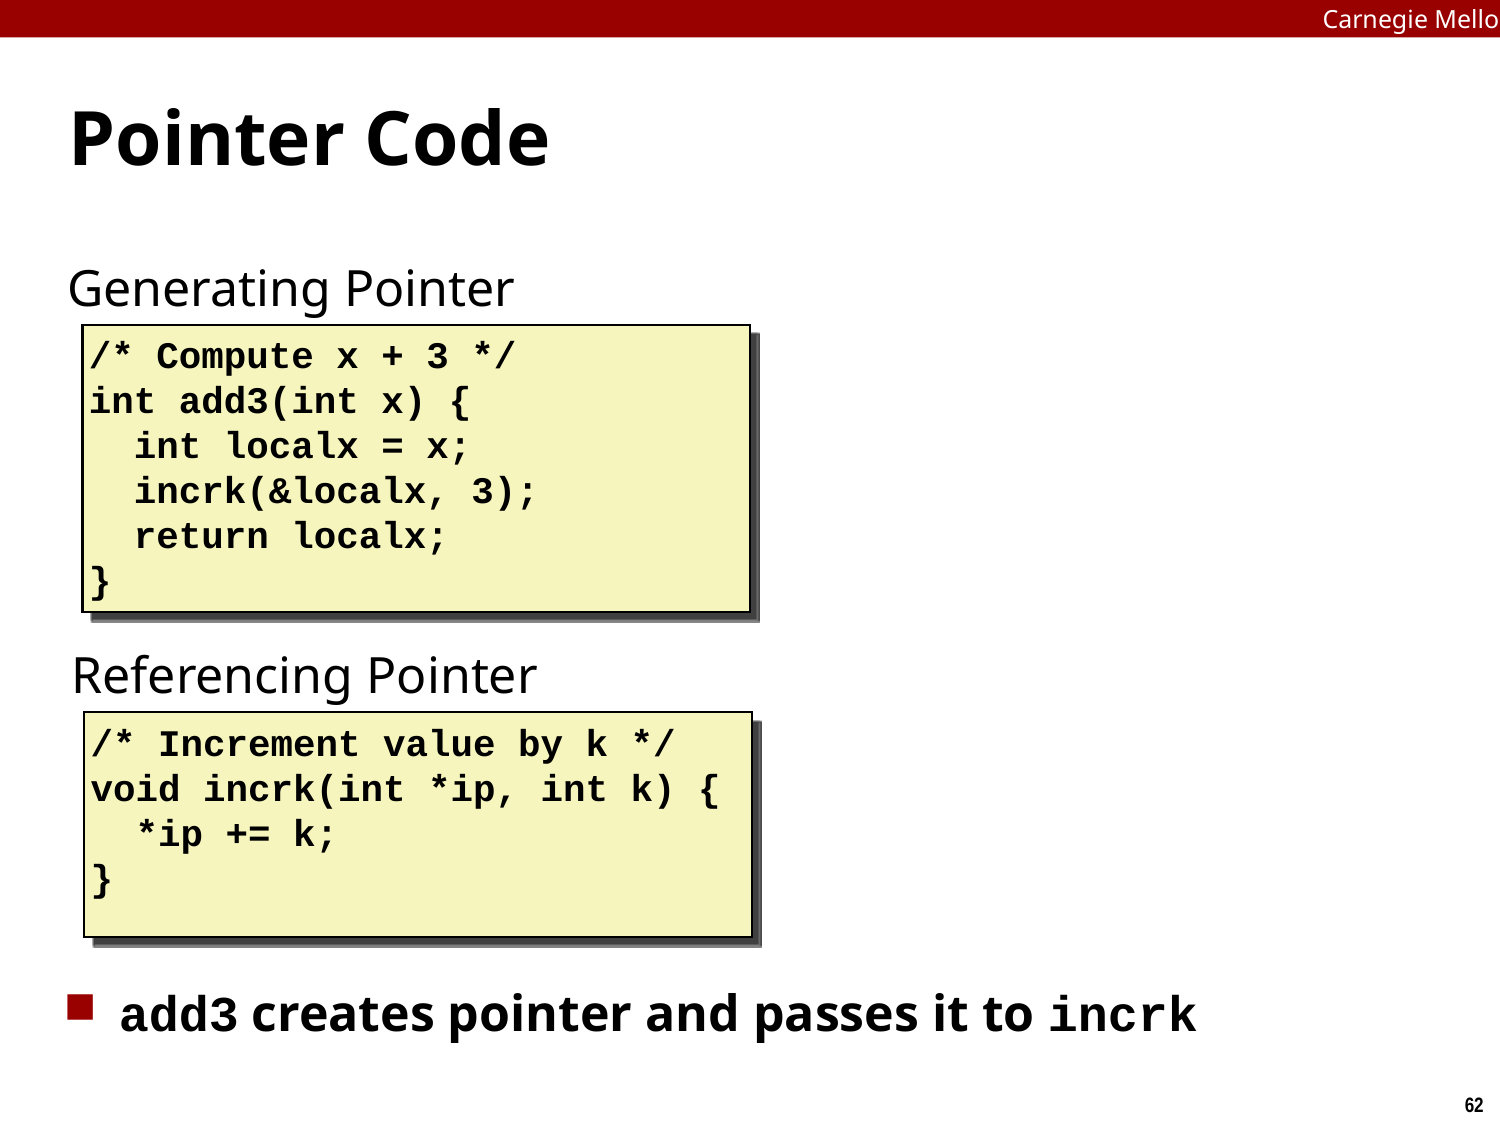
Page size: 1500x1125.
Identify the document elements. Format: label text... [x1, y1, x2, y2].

list add3 creates pointer and passes it to incrk [62, 974, 1266, 1088]
text_box Carnegie Mellon [1322, 3, 1500, 33]
title Pointer Code [62, 41, 1438, 230]
text_box [0, 0, 1500, 38]
text_box /* Compute x + 3 */ int add3(int x) { int localx = x; incrk(&localx, 3); return localx; } [82, 324, 750, 613]
text_box Generating Pointer [60, 249, 523, 323]
text_box Referencing Pointer [64, 637, 545, 710]
text_box /* Increment value by k */ void incrk(int *ip, int k) { *ip += k; } [84, 712, 752, 938]
